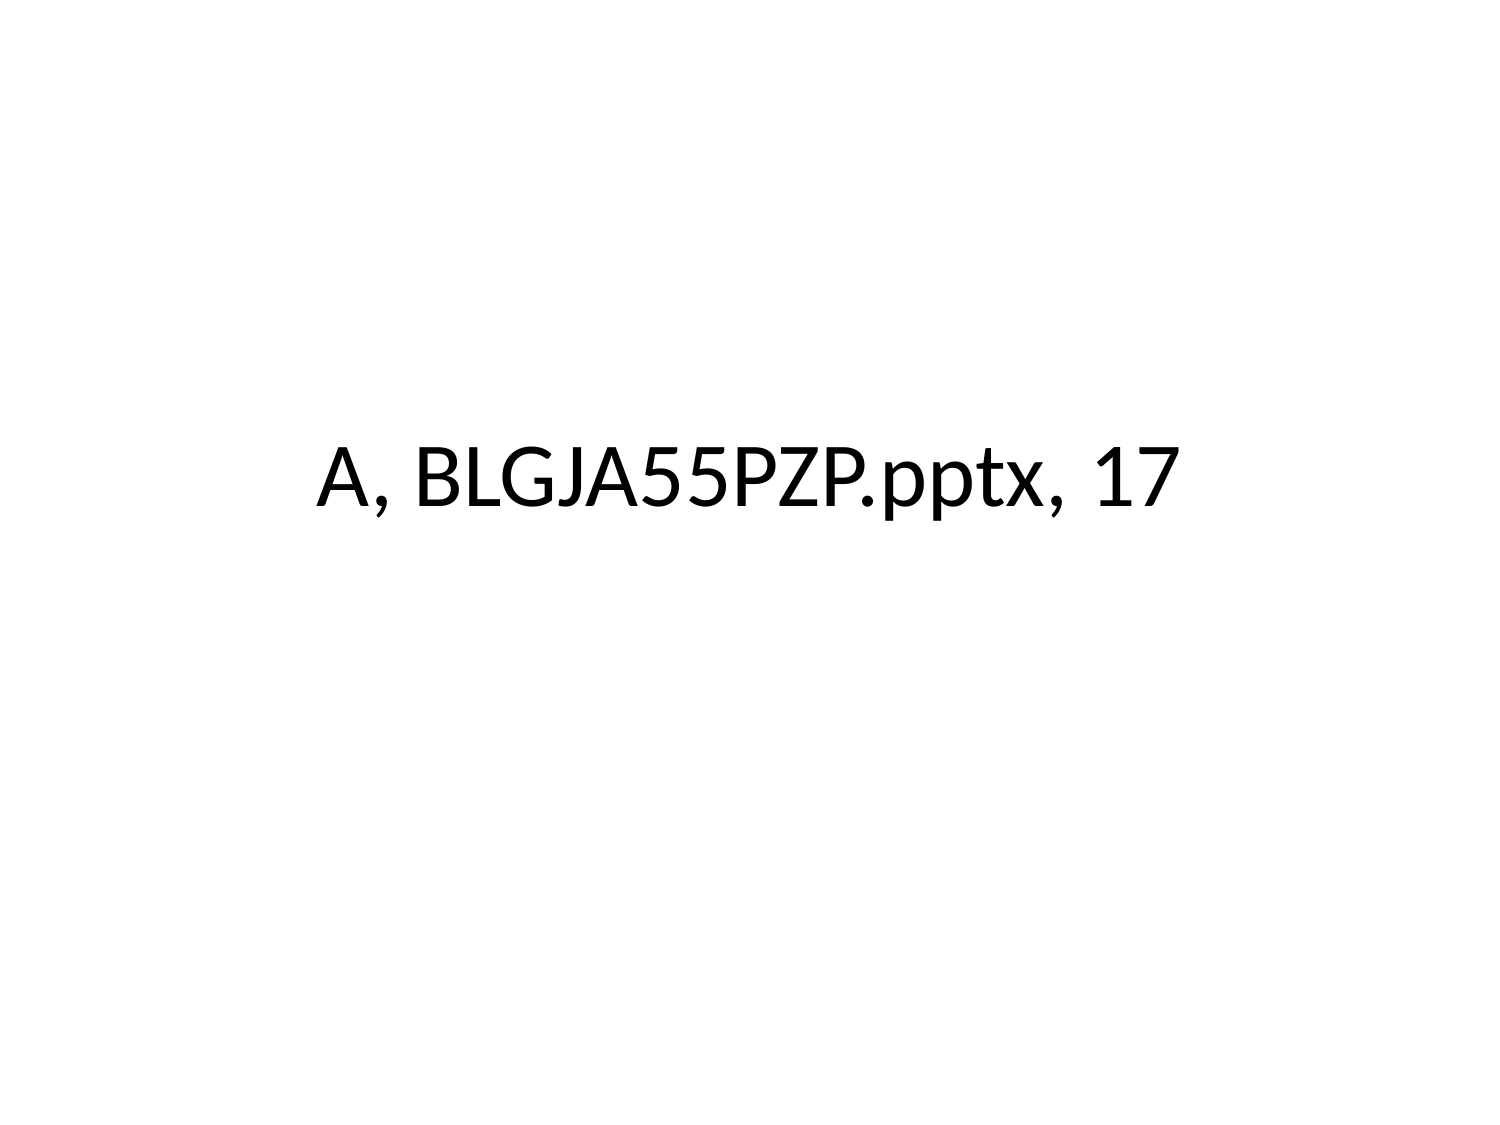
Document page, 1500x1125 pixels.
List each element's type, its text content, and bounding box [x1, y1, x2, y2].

title A, BLGJA55PZP.pptx, 17 [112, 349, 1388, 591]
